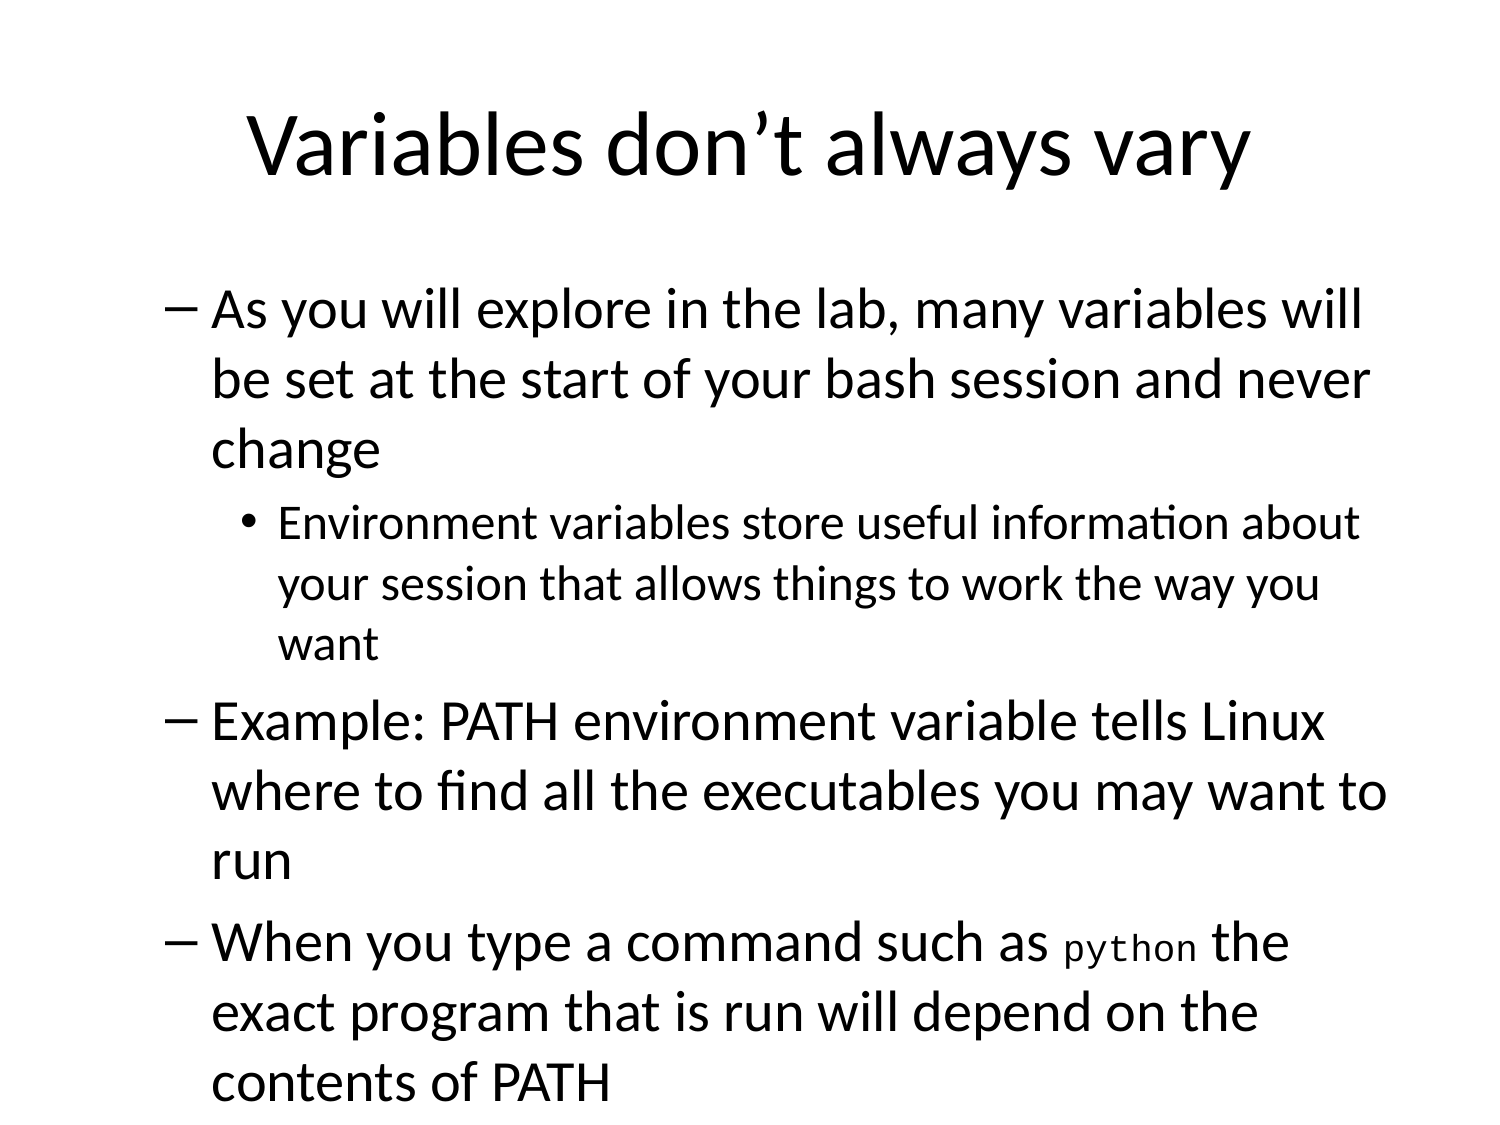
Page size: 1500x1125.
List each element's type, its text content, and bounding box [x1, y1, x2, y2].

title Variables don’t always vary [75, 45, 1425, 233]
list As you will explore in the lab, many variables will be set at the start of your bash session and never change Environment variables store useful information about your session that allows things to work the way you want Example: PATH environment variable tells Linux where to find all the executables you may want to run When you type a command such as python the exact program that is run will depend on the contents of PATH [75, 262, 1425, 1005]
